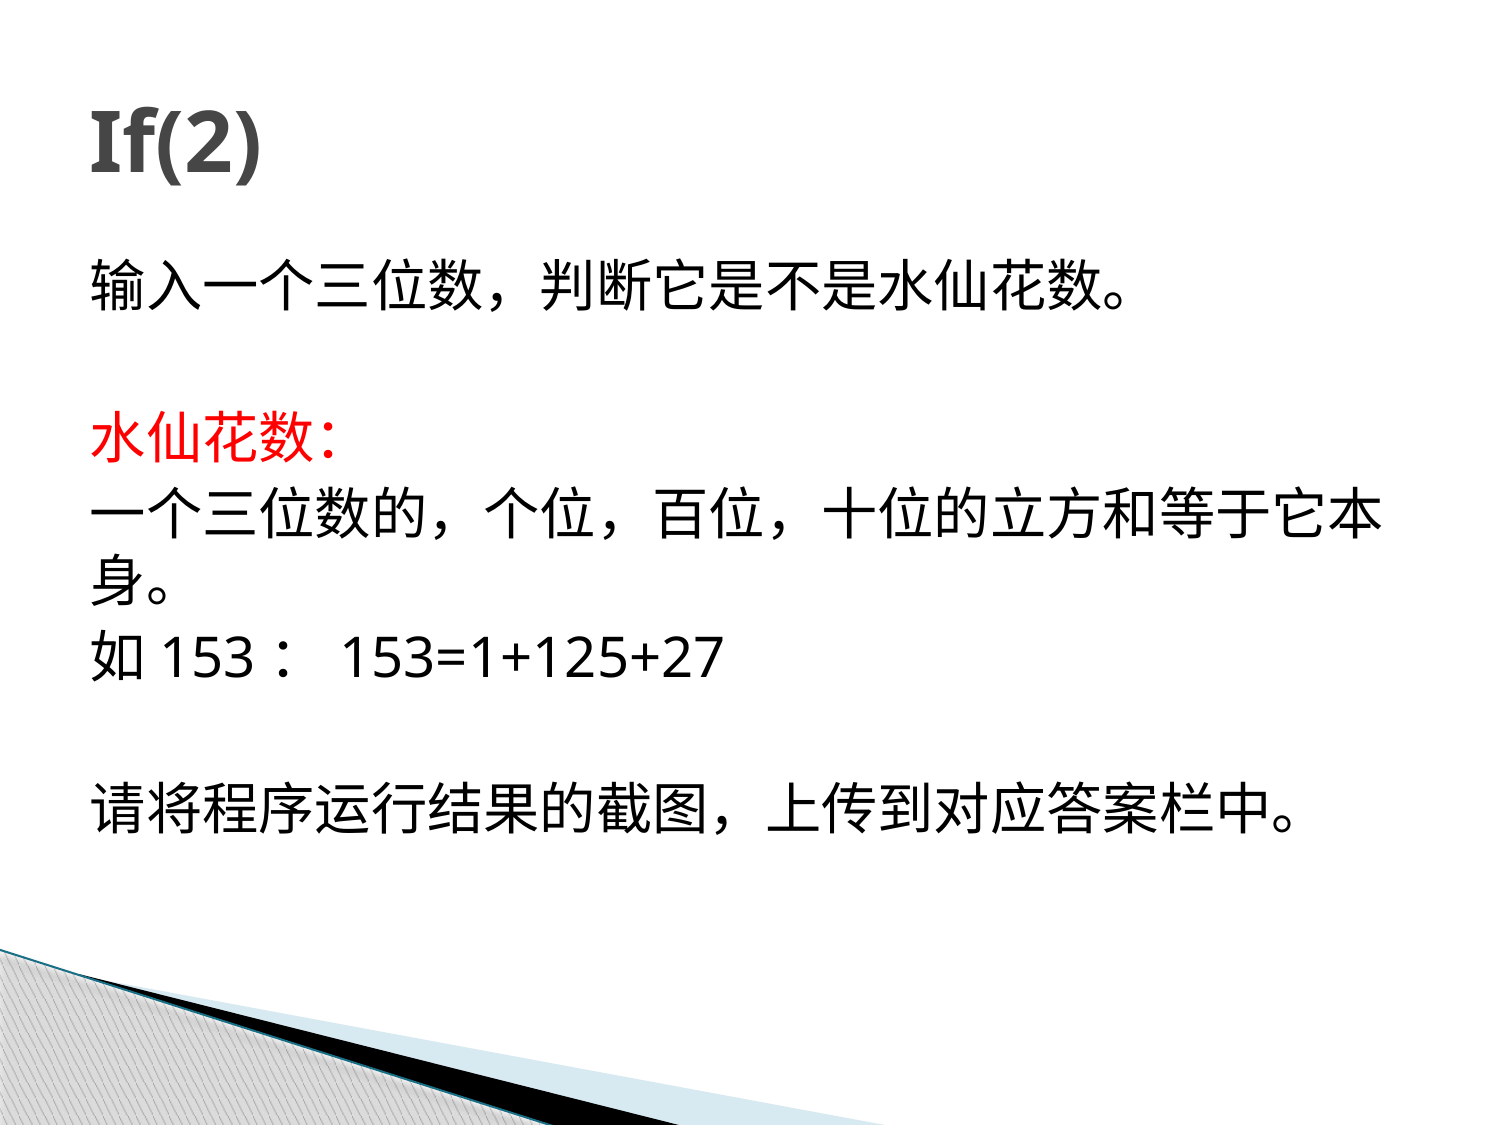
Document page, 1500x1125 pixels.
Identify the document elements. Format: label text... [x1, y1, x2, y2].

list 输入一个三位数，判断它是不是水仙花数。 水仙花数： 一个三位数的，个位，百位，十位的立方和等于它本身。 如153：153=1+125+27 请将程序运行结果的截图，上传到对应答案栏中。 [75, 243, 1425, 986]
title If(2) [75, 45, 1425, 233]
